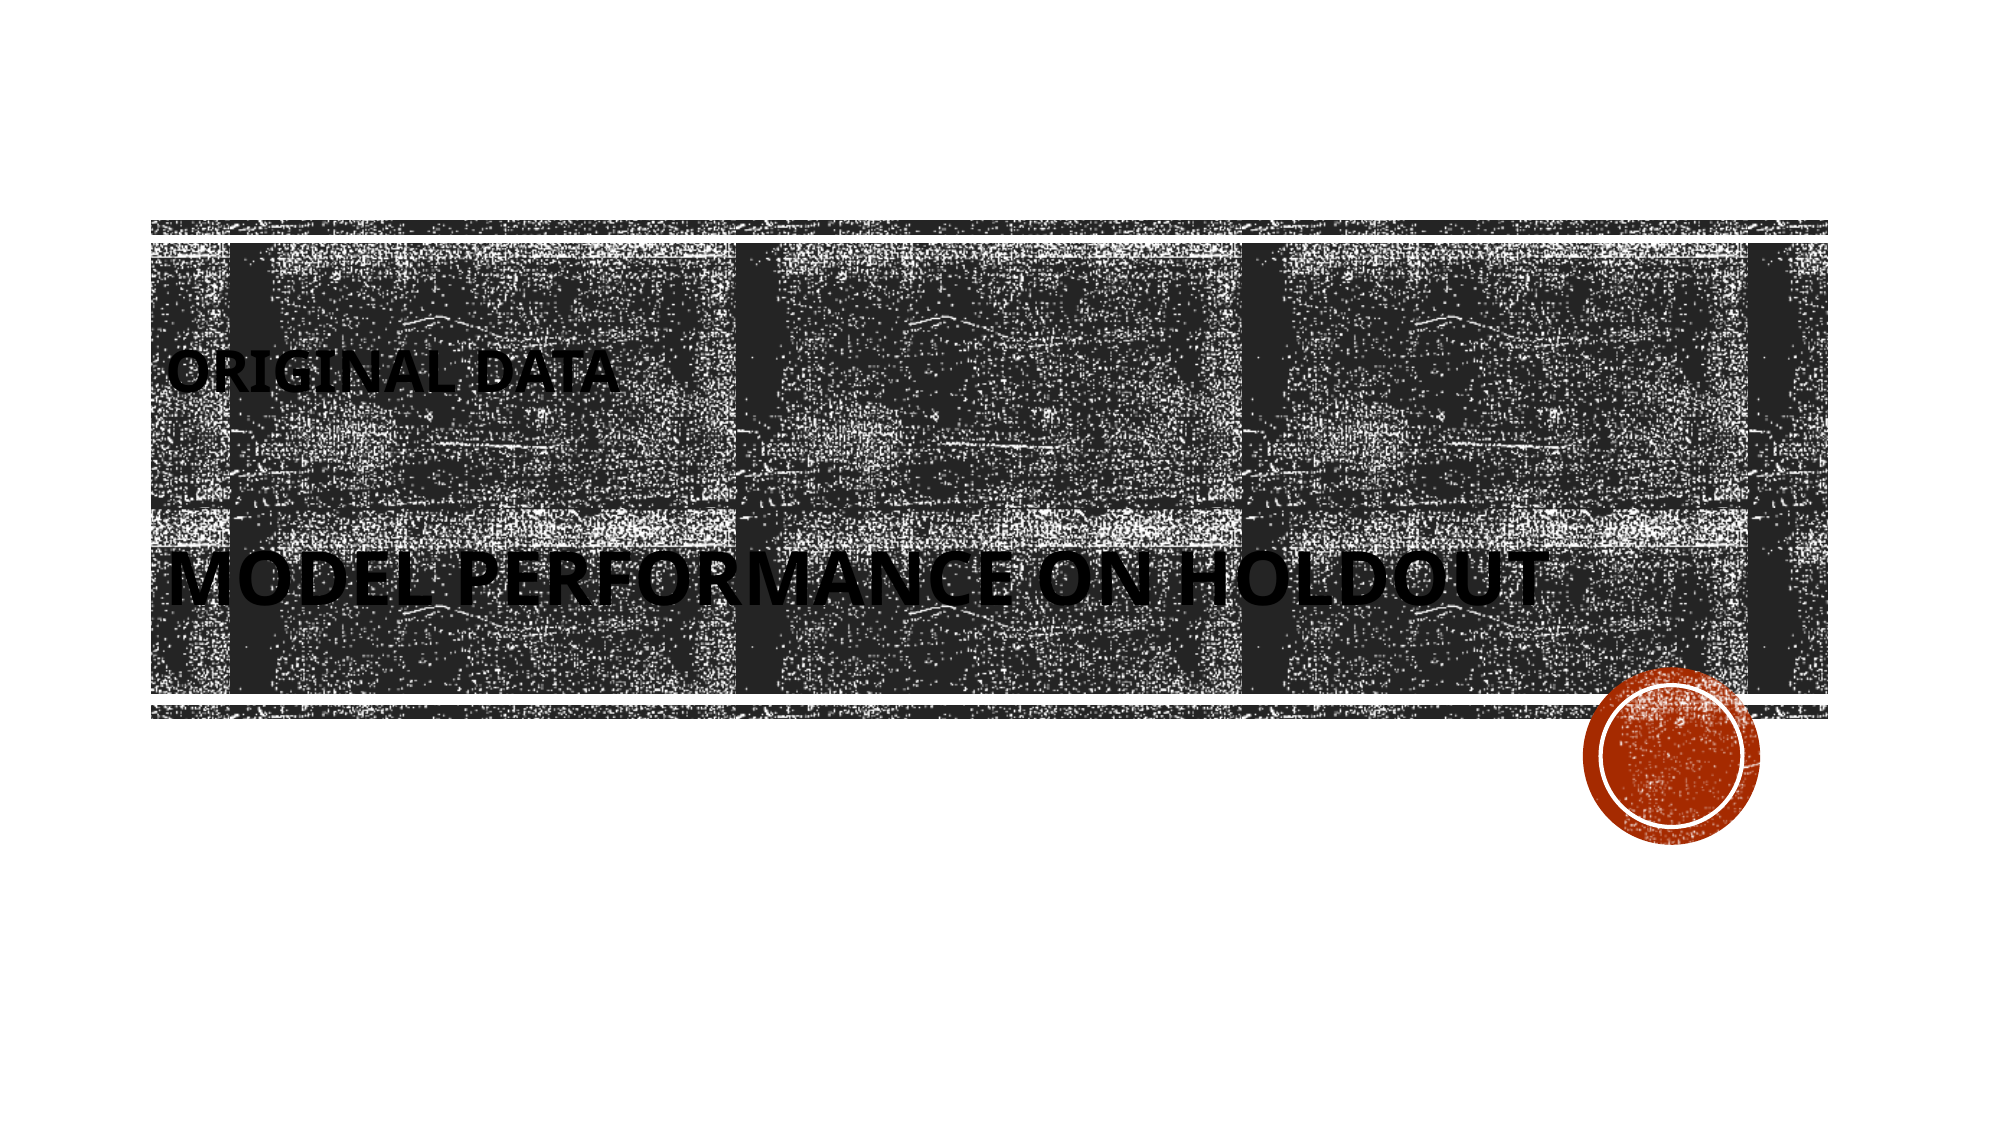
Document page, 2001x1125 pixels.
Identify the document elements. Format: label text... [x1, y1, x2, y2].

title original Data MODEL Performance on HOLDOUT [150, 234, 1808, 733]
